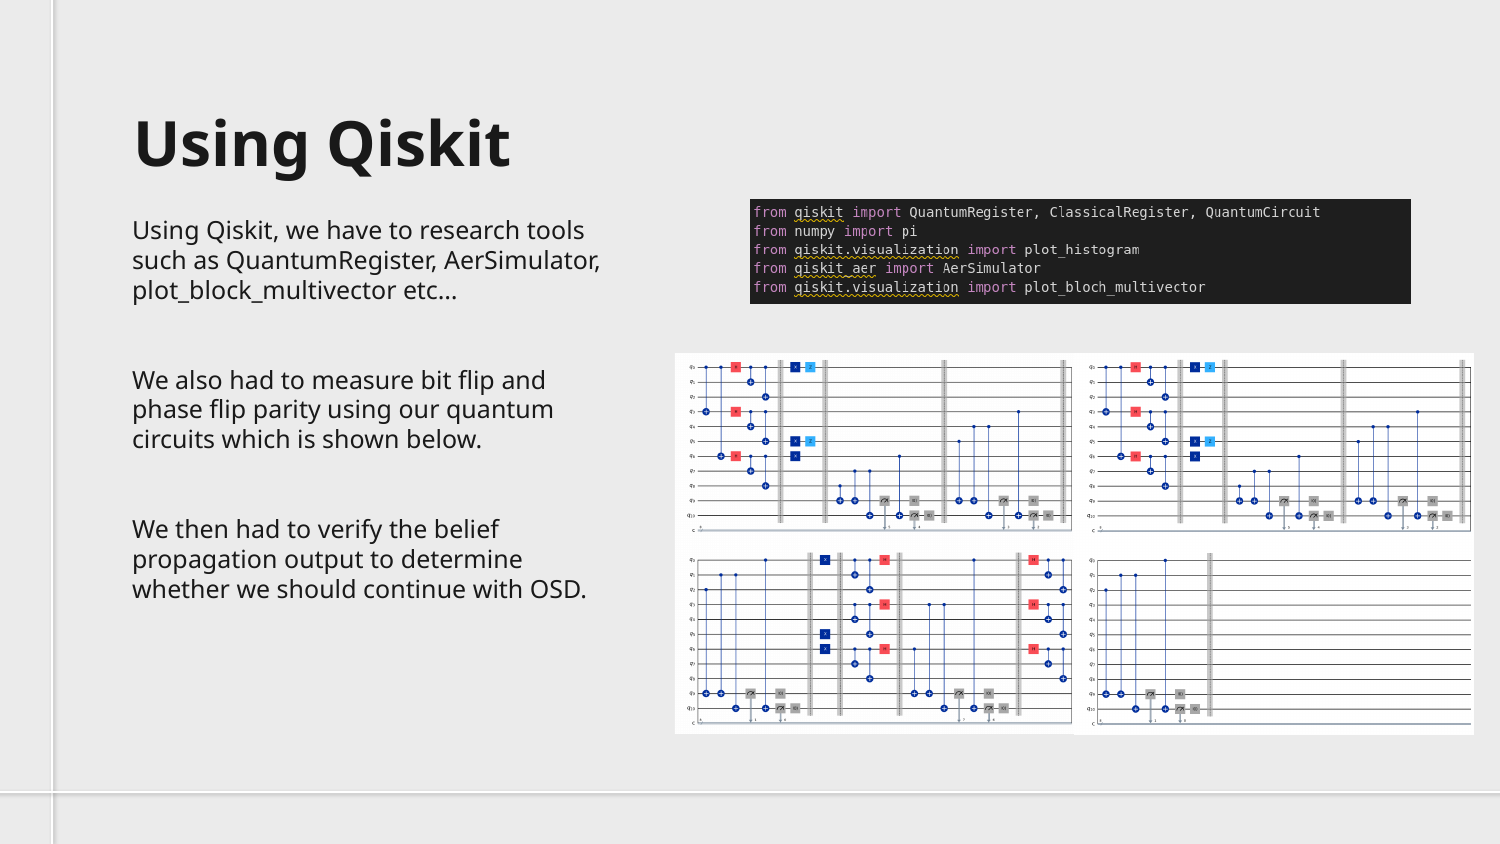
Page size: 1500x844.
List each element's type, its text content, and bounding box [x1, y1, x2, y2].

list Using Qiskit, we have to research tools such as QuantumRegister, AerSimulator, plot_block_multivector etc… We also had to measure bit flip and phase flip parity using our quantum circuits which is shown below. We then had to verify the belief propagation output to determine whether we should continue with OSD. [116, 199, 627, 760]
picture [749, 199, 1411, 304]
picture [674, 353, 1474, 735]
title Using Qiskit [118, 88, 1382, 183]
